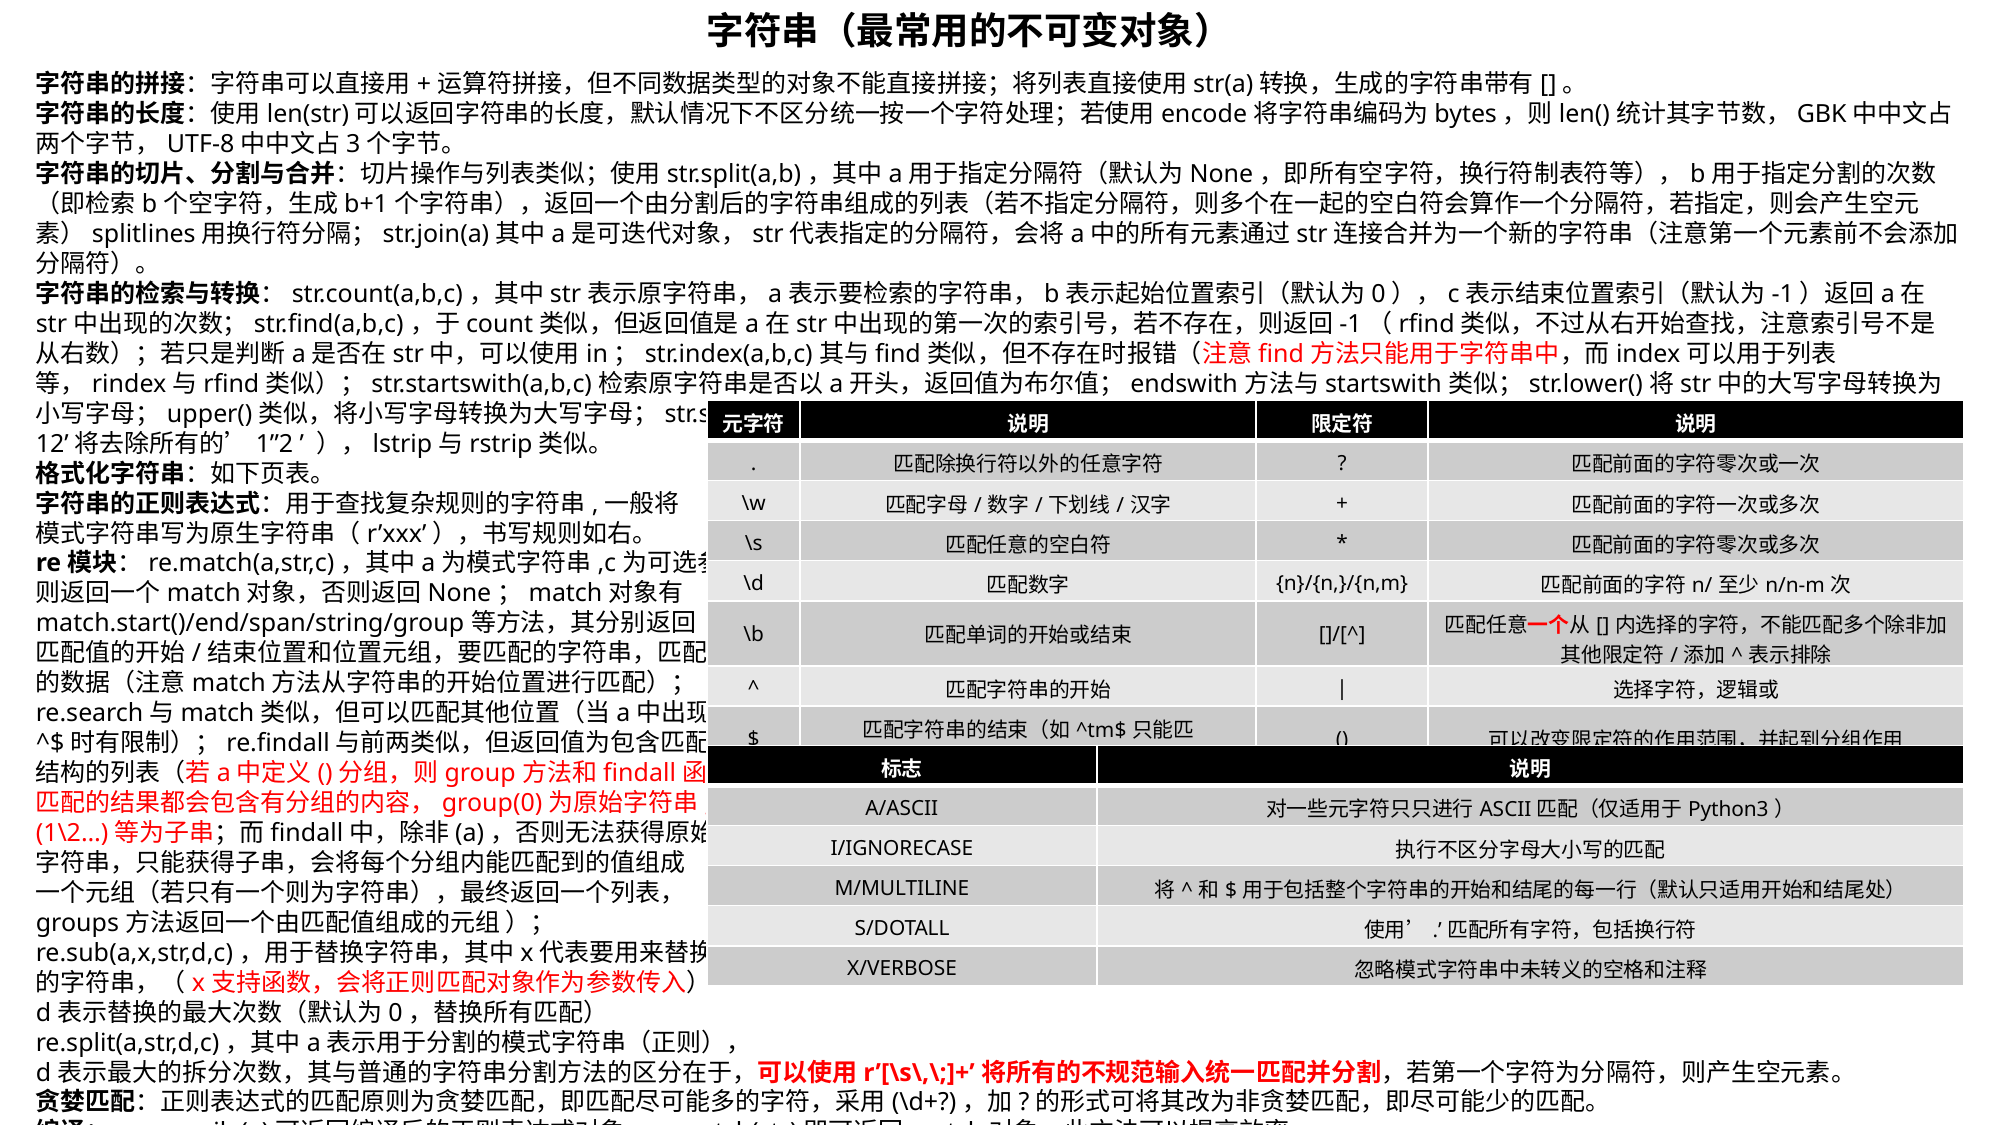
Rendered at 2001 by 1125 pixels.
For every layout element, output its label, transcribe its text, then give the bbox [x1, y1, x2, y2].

table_header 说明 [801, 401, 1255, 438]
table_header 元字符 [708, 401, 799, 438]
table_cell []/[^] [1257, 602, 1427, 665]
table_cell 对一些元字符只只进行ASCII匹配（仅适用于Python3） [1098, 788, 1963, 825]
table_cell $ [708, 707, 799, 745]
table_cell 匹配任意的空白符 [801, 521, 1255, 560]
text_box 字符串（最常用的不可变对象） [691, 0, 1247, 60]
table_header 说明 [1098, 746, 1963, 783]
table_cell X/VERBOSE [708, 947, 1096, 985]
table_cell * [1257, 521, 1427, 560]
table_cell M/MULTILINE [708, 866, 1096, 905]
table_cell () [1257, 707, 1427, 745]
table_cell 匹配前面的字符零次或一次 [1429, 443, 1963, 480]
table_header 限定符 [1257, 401, 1427, 438]
table_cell 选择字符，逻辑或 [1429, 667, 1963, 705]
table_header 标志 [708, 746, 1096, 783]
table_cell ? [1257, 443, 1427, 480]
table_cell 匹配字符串的开始 [801, 667, 1255, 705]
table_cell 匹配字母/数字/下划线/汉字 [801, 481, 1255, 520]
table_cell 将^和$用于包括整个字符串的开始和结尾的每一行（默认只适用开始和结尾处） [1098, 866, 1963, 905]
table_cell {n}/{n,}/{n,m} [1257, 561, 1427, 600]
table_cell 匹配除换行符以外的任意字符 [801, 443, 1255, 480]
table_cell 匹配字符串的结束（如^tm$只能匹配’tm’） [801, 707, 1255, 745]
table_cell 可以改变限定符的作用范围，并起到分组作用 [1429, 707, 1963, 745]
table_cell . [708, 443, 799, 480]
table_cell 执行不区分字母大小写的匹配 [1098, 826, 1963, 865]
table_cell 使用’.’匹配所有字符，包括换行符 [1098, 906, 1963, 945]
table_cell S/DOTALL [708, 906, 1096, 945]
table_cell \b [708, 602, 799, 665]
table_cell 匹配数字 [801, 561, 1255, 600]
text_box 字符串的拼接：字符串可以直接用+运算符拼接，但不同数据类型的对象不能直接拼接；将列表直接使用str(a)转换，生成的字符串带有[]。 字符串的长度：使用len(str)可以返回字符串的长度，默认情况下不区分统一按一个字符处理；若使用encode将字符串编码为bytes，则len()统计其字节数，GBK中中文占两个字节，UTF-8中中文占3个字节。 字符串的切片、分割与合并：切片操作与列表类似；使用str.split(a,b)，其中a用于指定分隔符（默认为None，即所有空字符，换行符制表符等），b用于指定分割的次数（即检索b个空字符，生成b+1个字符串），返回一个由分割后的字符串组成的列表（若不指定分隔符，则多个在一起的空白符会算作一个分隔符，若指定，则会产生空元素）splitlines用换行符分隔；str.join(a)其中a是可迭代对象，str代表指定的分隔符，会将a中的所有元素通过str连接合并为一个新的字符串（注意第一个元素前不会添加分隔符）。 字符串的检索与转换：str.count(a,b,c)，其中str表示原字符串，a表示要检索的字符串，b表示起始位置索引（默认为0），c表示结束位置索引（默认为-1）返回a在str中出现的次数；str.find(a,b,c)，于count类似，但返回值是a在str中出现的第一次的索引号，若不存在，则返回-1（rfind类似，不过从右开始查找，注意索引号不是从右数）；若只是判断a是否在str中，可以使用in；str.index(a,b,c)其与find类似，但不存在时报错（注意find方法只能用于字符串中，而index可以用于列表等，rindex与rfind类似）；str.startswith(a,b,c)检索原字符串是否以a开头，返回值为布尔值；endswith方法与startswith类似；str.lower()将str中的大写字母转换为小写字母；upper()类似，将小写字母转换为大写字母；str.strip(a)去除字符串str左右两端的字符，其中a为指定要去除的字符（默认去除空格、制表符等空字符，如指定’12’将去除所有的’1’’2 ’ ），lstrip与rstrip类似。 格式化字符串：如下页表。 字符串的正则表达式：用于查找复杂规则的字符串,一般将 模式字符串写为原生字符串（r’xxx’），书写规则如右。 re模块：re.match(a,str,c)，其中a为模式字符串,c为可选参数,，表示标志位，如右表，若匹配成功, 则返回一个match对象，否则返回None；match对象有 match.start()/end/span/string/group等方法，其分别返回 匹配值的开始/结束位置和位置元组，要匹配的字符串，匹配 的数据（注意match方法从字符串的开始位置进行匹配）； re.search与match类似，但可以匹配其他位置（当a中出现 ^$时有限制）；re.findall与前两类似，但返回值为包含匹配 结构的列表（若a中定义()分组，则group方法和findall函数 匹配的结果都会包含有分组的内容，group(0)为原始字符串, (1\2…)等为子串；而findall中，除非(a)，否则无法获得原始 字符串，只能获得子串，会将每个分组内能匹配到的值组成 一个元组（若只有一个则为字符串），最终返回一个列表， groups方法返回一个由匹配值组成的元组 ）； re.sub(a,x,str,d,c)，用于替换字符串，其中x代表要用来替换 的字符串，（x支持函数，会将正则匹配对象作为参数传入） d表示替换的最大次数（默认为0，替换所有匹配） re.split(a,str,d,c)，其中a表示用于分割的模式字符串（正则）， d表示最大的拆分次数，其与普通的字符串分割方法的区分在于，可以使用r’[\s\,\;]+’将所有的不规范输入统一匹配并分割，若第一个字符为分隔符，则产生空元素。 贪婪匹配：正则表达式的匹配原则为贪婪匹配，即匹配尽可能多的字符，采用(\d+?)，加?的形式可将其改为非贪婪匹配，即尽可能少的匹配。 编译：re.compile(a)可返回编译后的正则表达式对象，a.match(str)即可返回match对象，此方法可以提高效率。 [21, 60, 1976, 1125]
table_cell 匹配前面的字符一次或多次 [1429, 481, 1963, 520]
table_header 说明 [1429, 401, 1963, 438]
table_cell 匹配任意一个从[]内选择的字符，不能匹配多个除非加其他限定符/添加^表示排除 [1429, 602, 1963, 665]
table_cell + [1257, 481, 1427, 520]
table_cell ^ [708, 667, 799, 705]
table_cell 匹配前面的字符零次或多次 [1429, 521, 1963, 560]
table_cell I/IGNORECASE [708, 826, 1096, 865]
table_cell \d [708, 561, 799, 600]
table_cell 匹配单词的开始或结束 [801, 602, 1255, 665]
table_cell | [1257, 667, 1427, 705]
table_cell 忽略模式字符串中未转义的空格和注释 [1098, 947, 1963, 985]
table_cell \s [708, 521, 799, 560]
table_cell 匹配前面的字符n/至少n/n-m次 [1429, 561, 1963, 600]
table_cell A/ASCII [708, 788, 1096, 825]
table_cell \w [708, 481, 799, 520]
